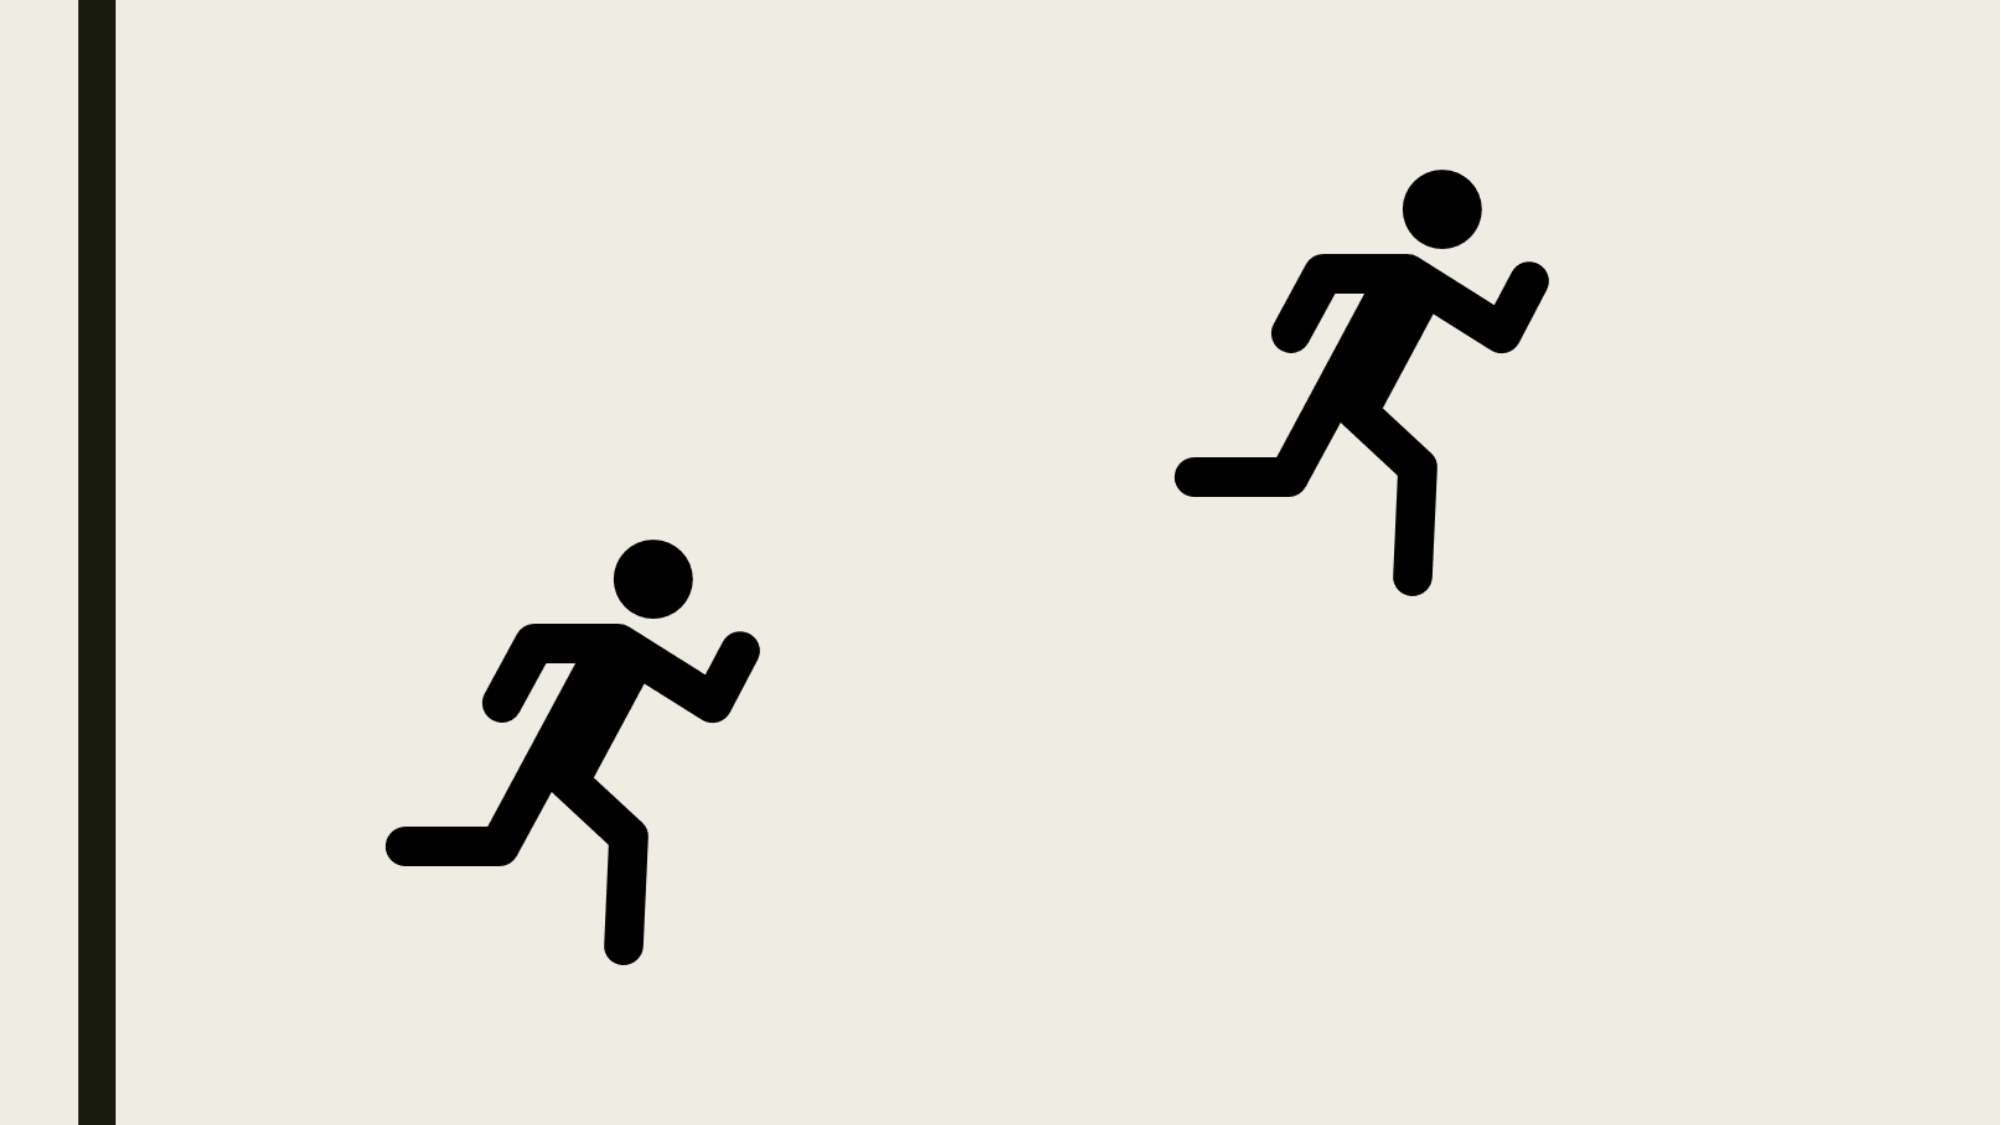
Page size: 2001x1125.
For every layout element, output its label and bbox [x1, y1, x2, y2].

picture [1124, 145, 1600, 621]
picture [335, 514, 811, 990]
